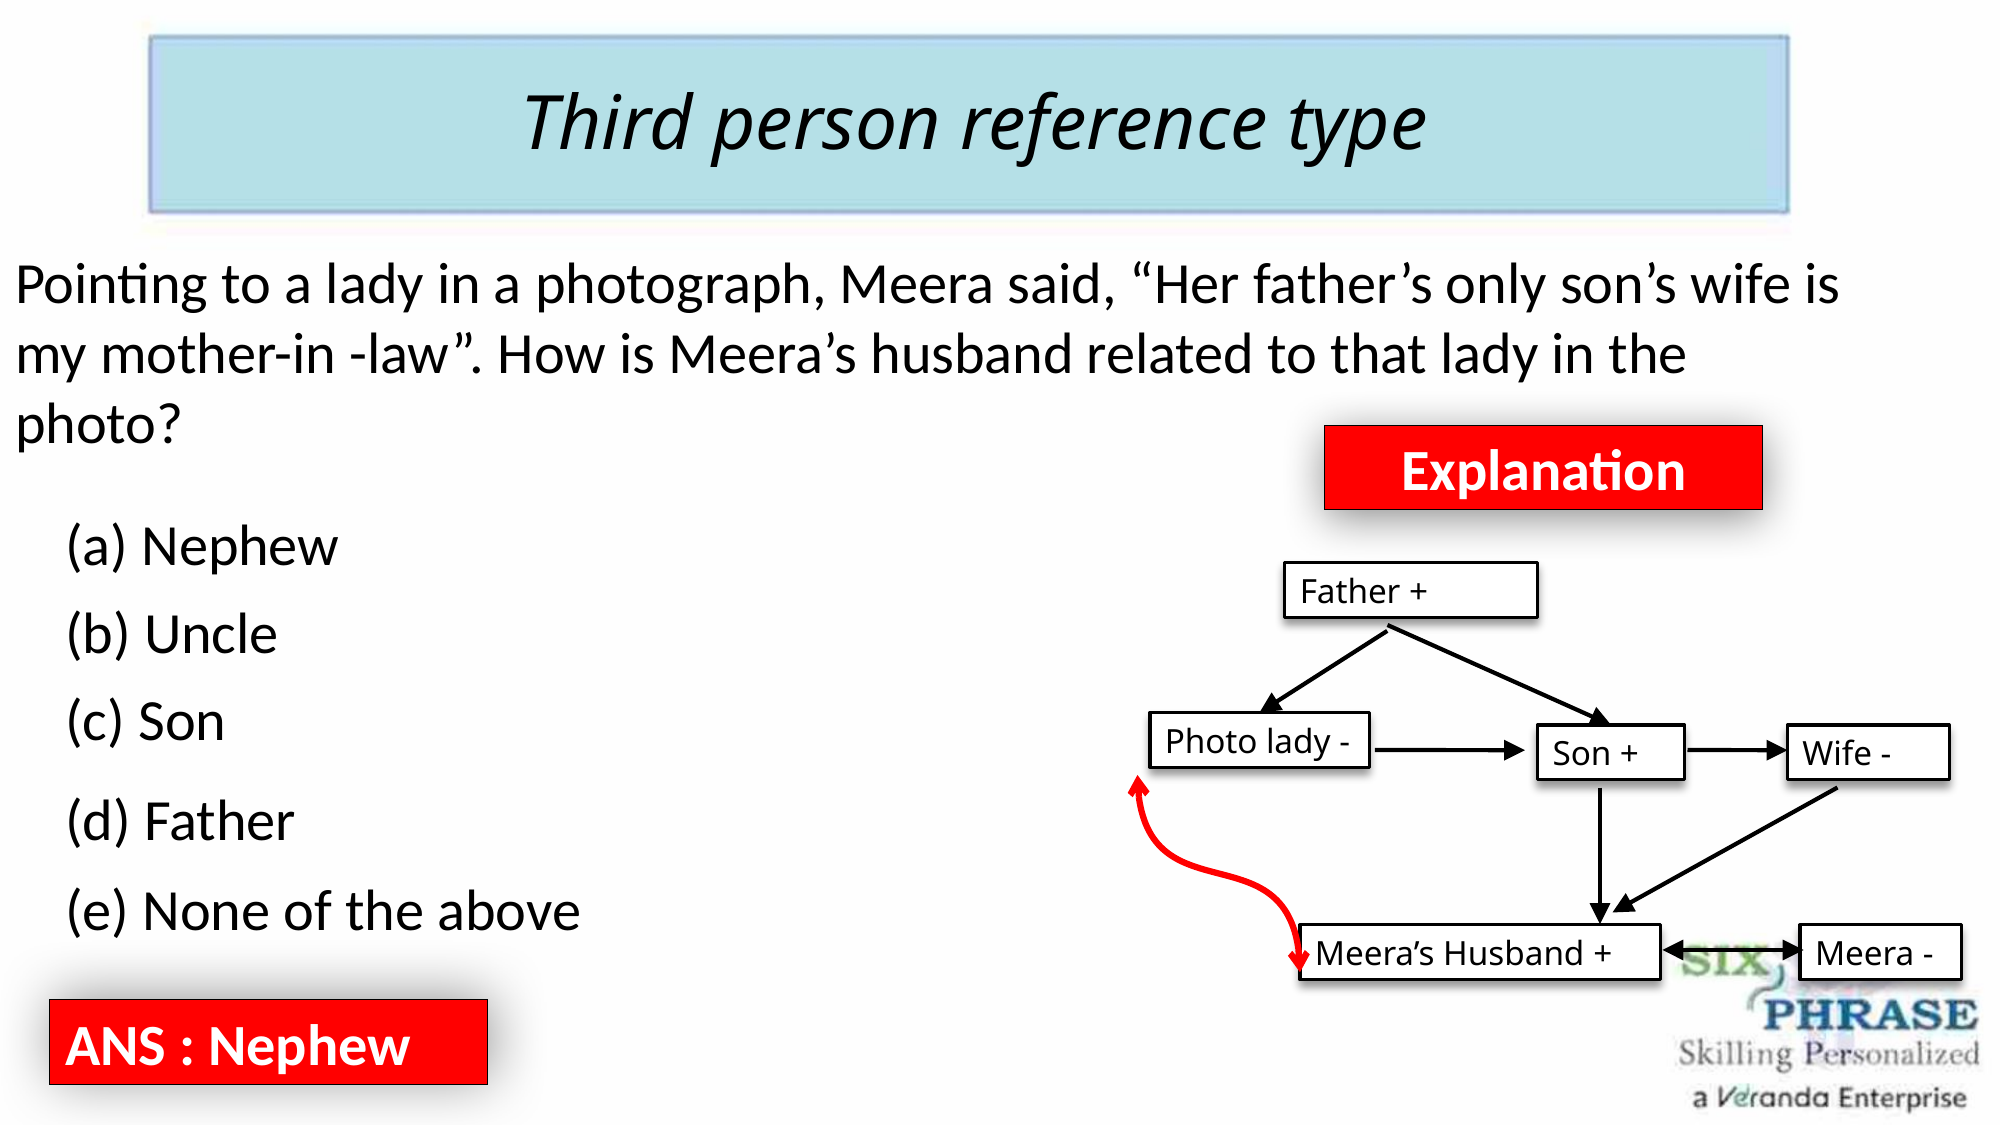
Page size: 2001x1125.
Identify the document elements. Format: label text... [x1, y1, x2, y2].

text_box Meera’s Husband + [1299, 924, 1661, 980]
text_box (a) Nephew [50, 500, 925, 585]
text_box (e) None of the above [50, 864, 925, 950]
text_box Pointing to a lady in a photograph, Meera said, “Her father’s only son’s wife is my mother-in -law”. How is Meera’s husband related to that lady in the photo? [0, 237, 1863, 463]
text_box (d) Father [50, 774, 925, 860]
text_box Son + [1537, 724, 1685, 780]
text_box Photo lady - [1149, 712, 1370, 768]
text_box (b) Uncle [50, 587, 925, 673]
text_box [1259, 630, 1382, 713]
text_box Wife - [1787, 724, 1950, 780]
text_box (c) Son [50, 675, 925, 760]
text_box Explanation [1324, 425, 1763, 510]
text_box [1612, 787, 1838, 913]
text_box Third person reference type [262, 74, 1688, 165]
text_box Father + [1284, 562, 1538, 618]
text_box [1119, 792, 1318, 956]
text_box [1387, 624, 1612, 726]
text_box ANS : Nephew [49, 999, 488, 1085]
text_box Meera - [1800, 924, 1962, 980]
text_box [0, 0, 2000, 1125]
